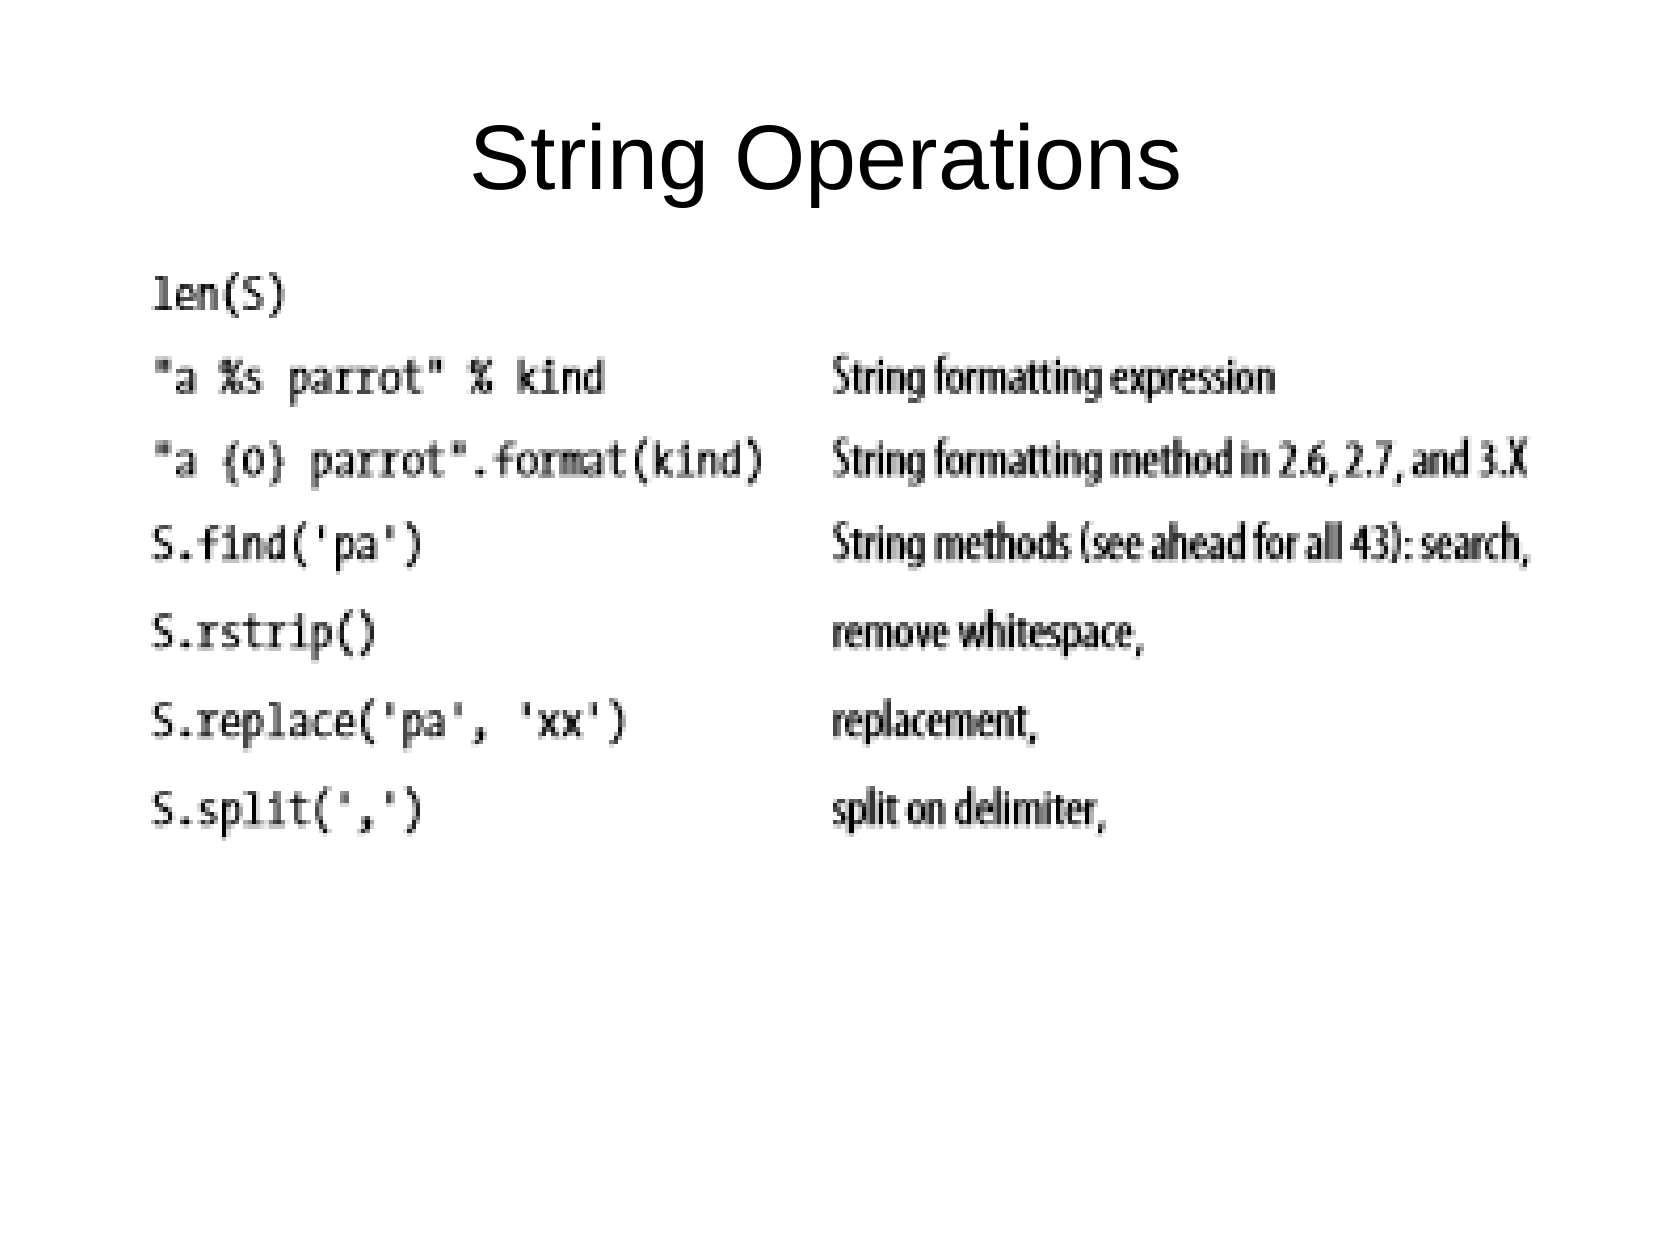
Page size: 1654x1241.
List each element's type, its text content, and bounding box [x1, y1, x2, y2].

text_box String Operations [82, 49, 1571, 257]
picture [146, 209, 1557, 867]
